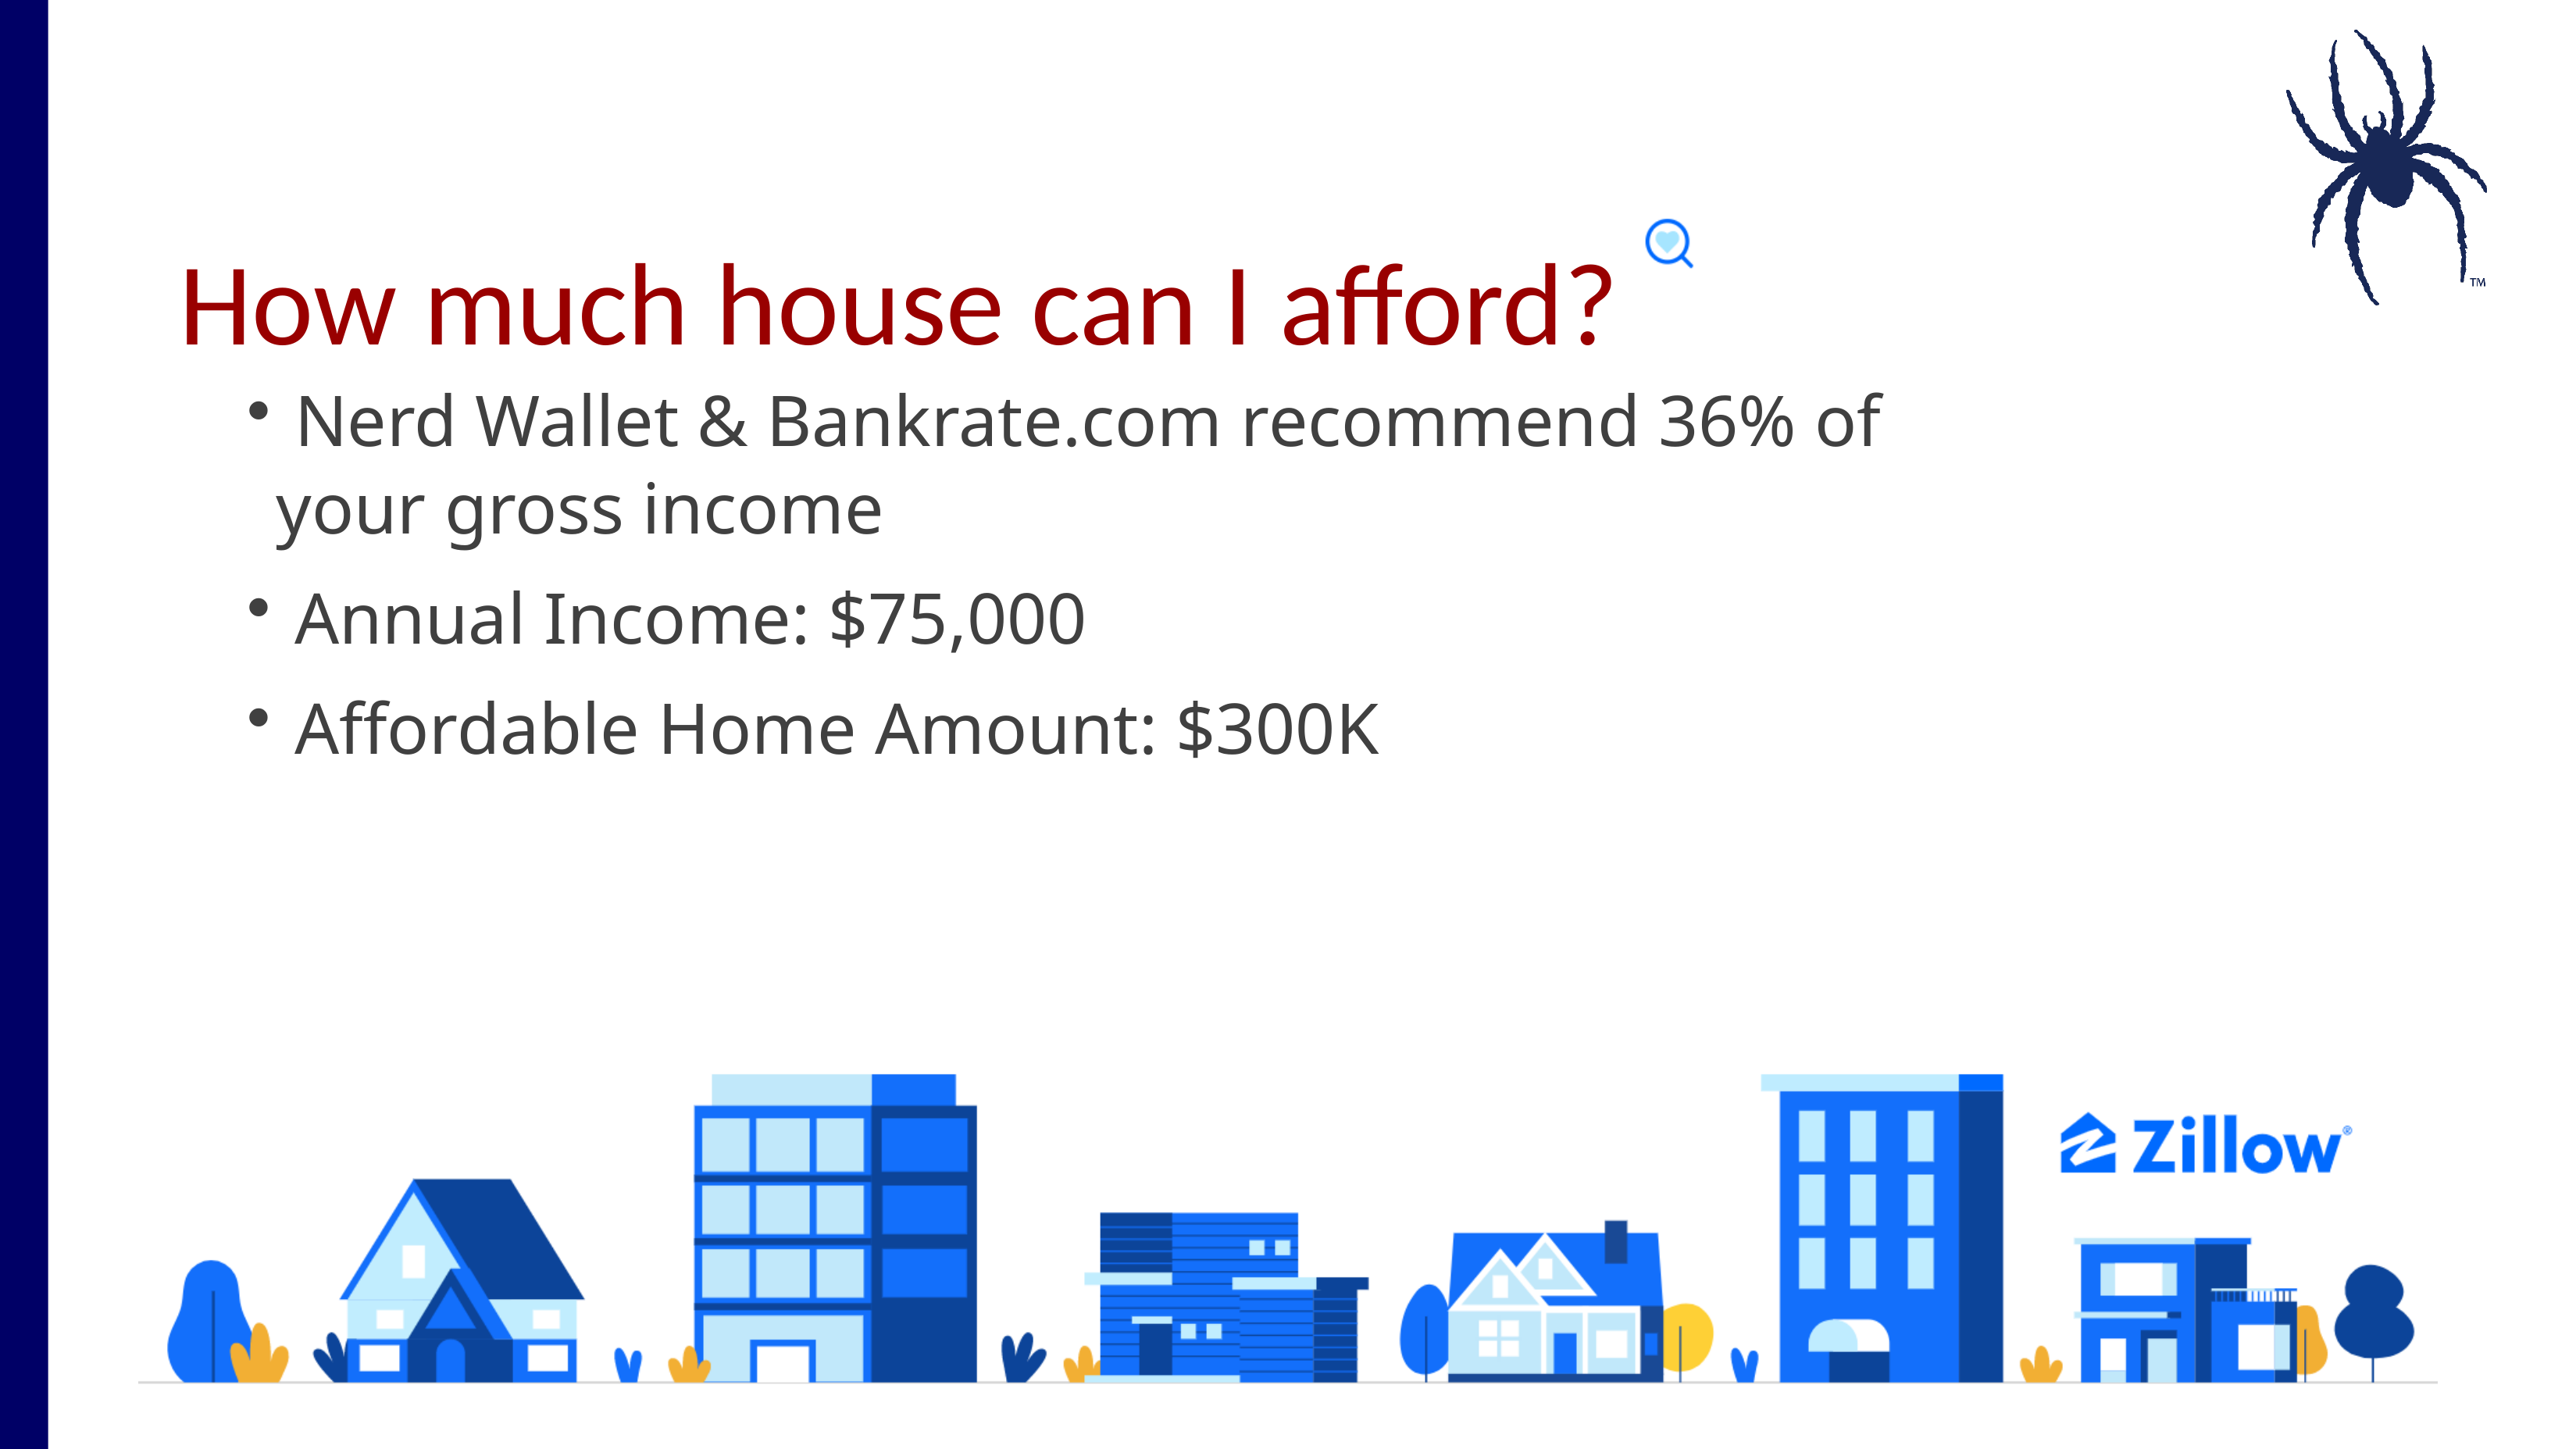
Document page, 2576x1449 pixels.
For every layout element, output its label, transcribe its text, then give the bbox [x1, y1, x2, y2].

picture [138, 1028, 2438, 1408]
picture [2286, 30, 2487, 305]
text_box Nerd Wallet & Bankrate.com recommend 36% of your gross income Annual Income: $75,000 Affordable Home Amount: $300K [245, 373, 2287, 878]
text_box [0, 0, 48, 1449]
text_box How much house can I afford? [177, 179, 2355, 369]
picture [1634, 203, 1711, 285]
